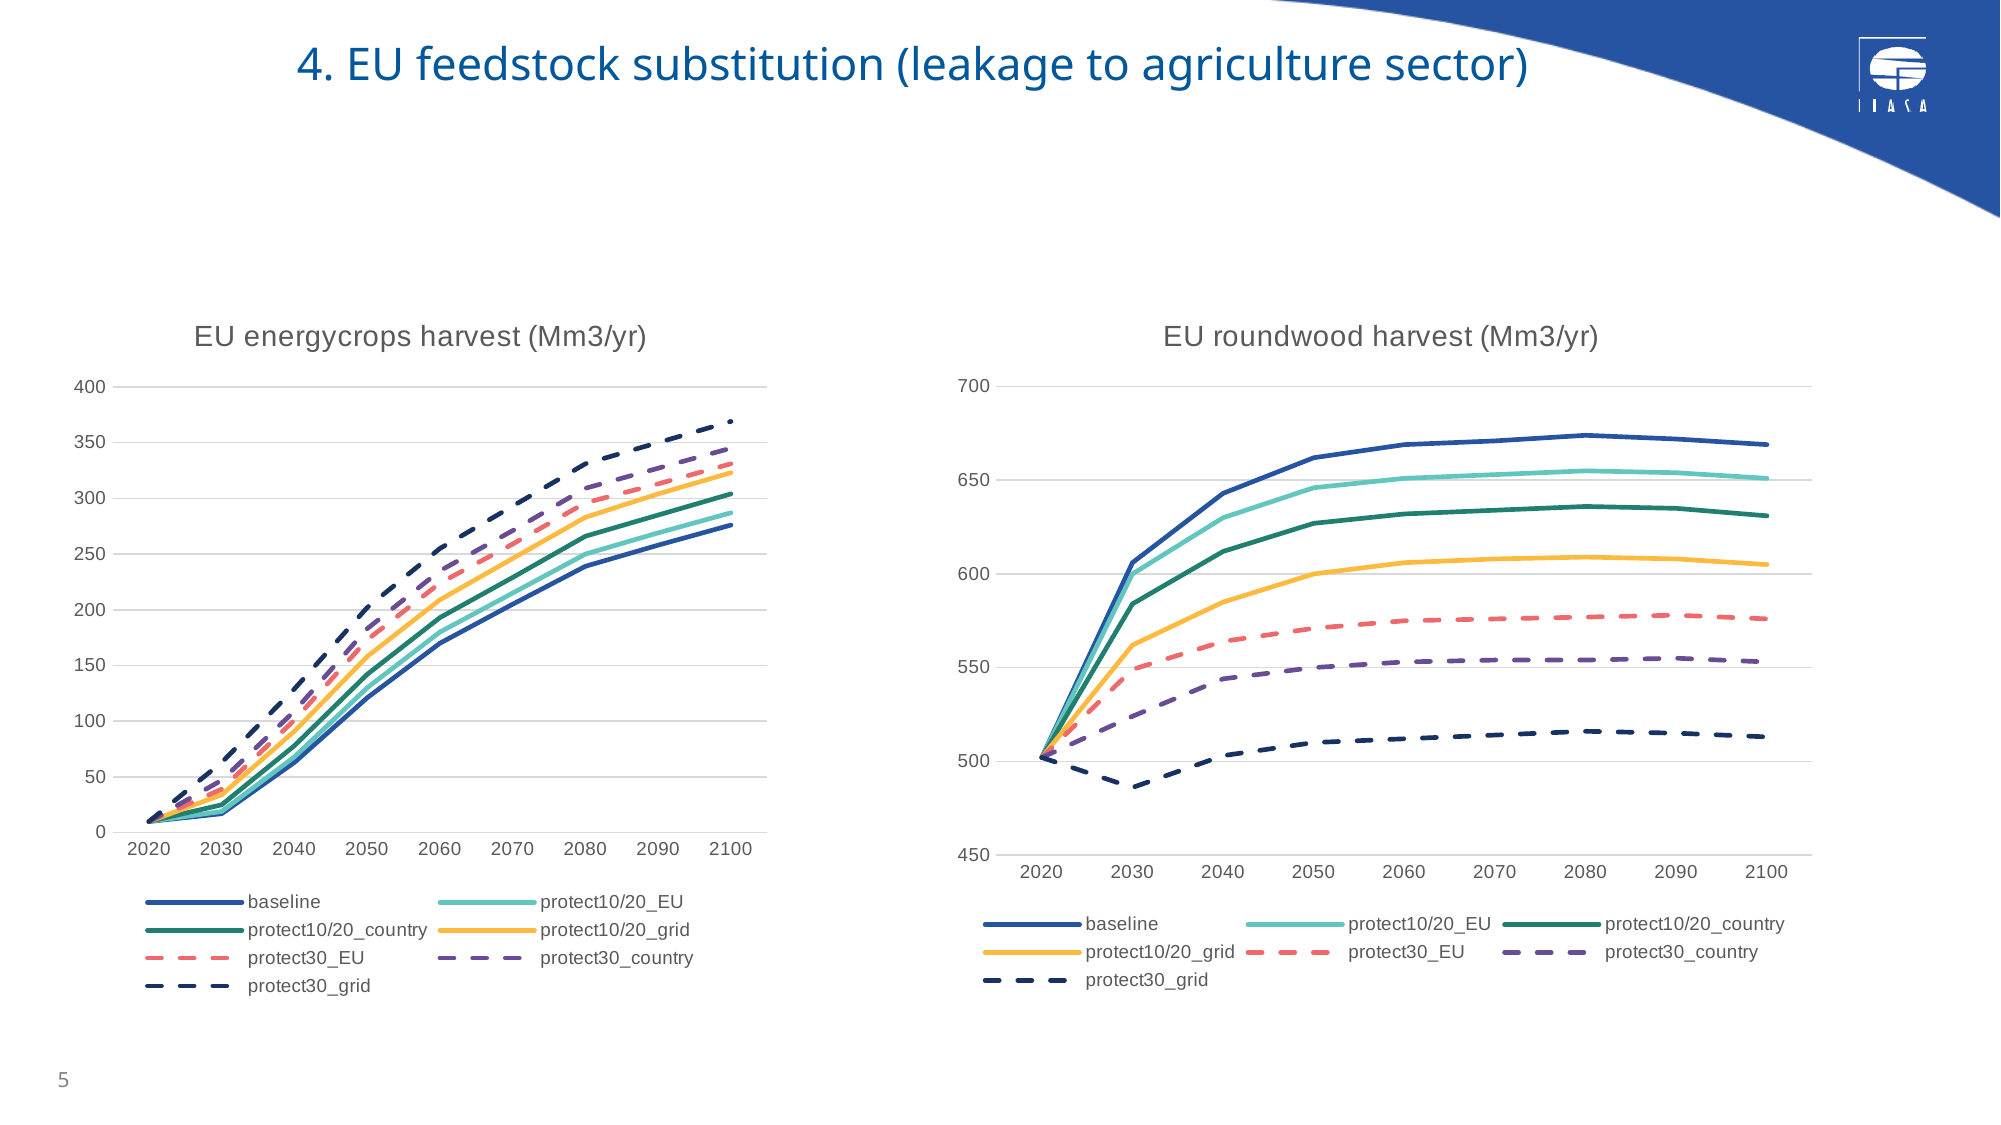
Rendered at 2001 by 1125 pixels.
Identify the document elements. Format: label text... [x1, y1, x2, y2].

picture [0, 0, 2000, 1125]
chart [939, 288, 1831, 998]
title 4. EU feedstock substitution (leakage to agriculture sector) [281, 22, 1611, 165]
chart [59, 289, 782, 1003]
slide_number 5 [42, 1042, 493, 1102]
